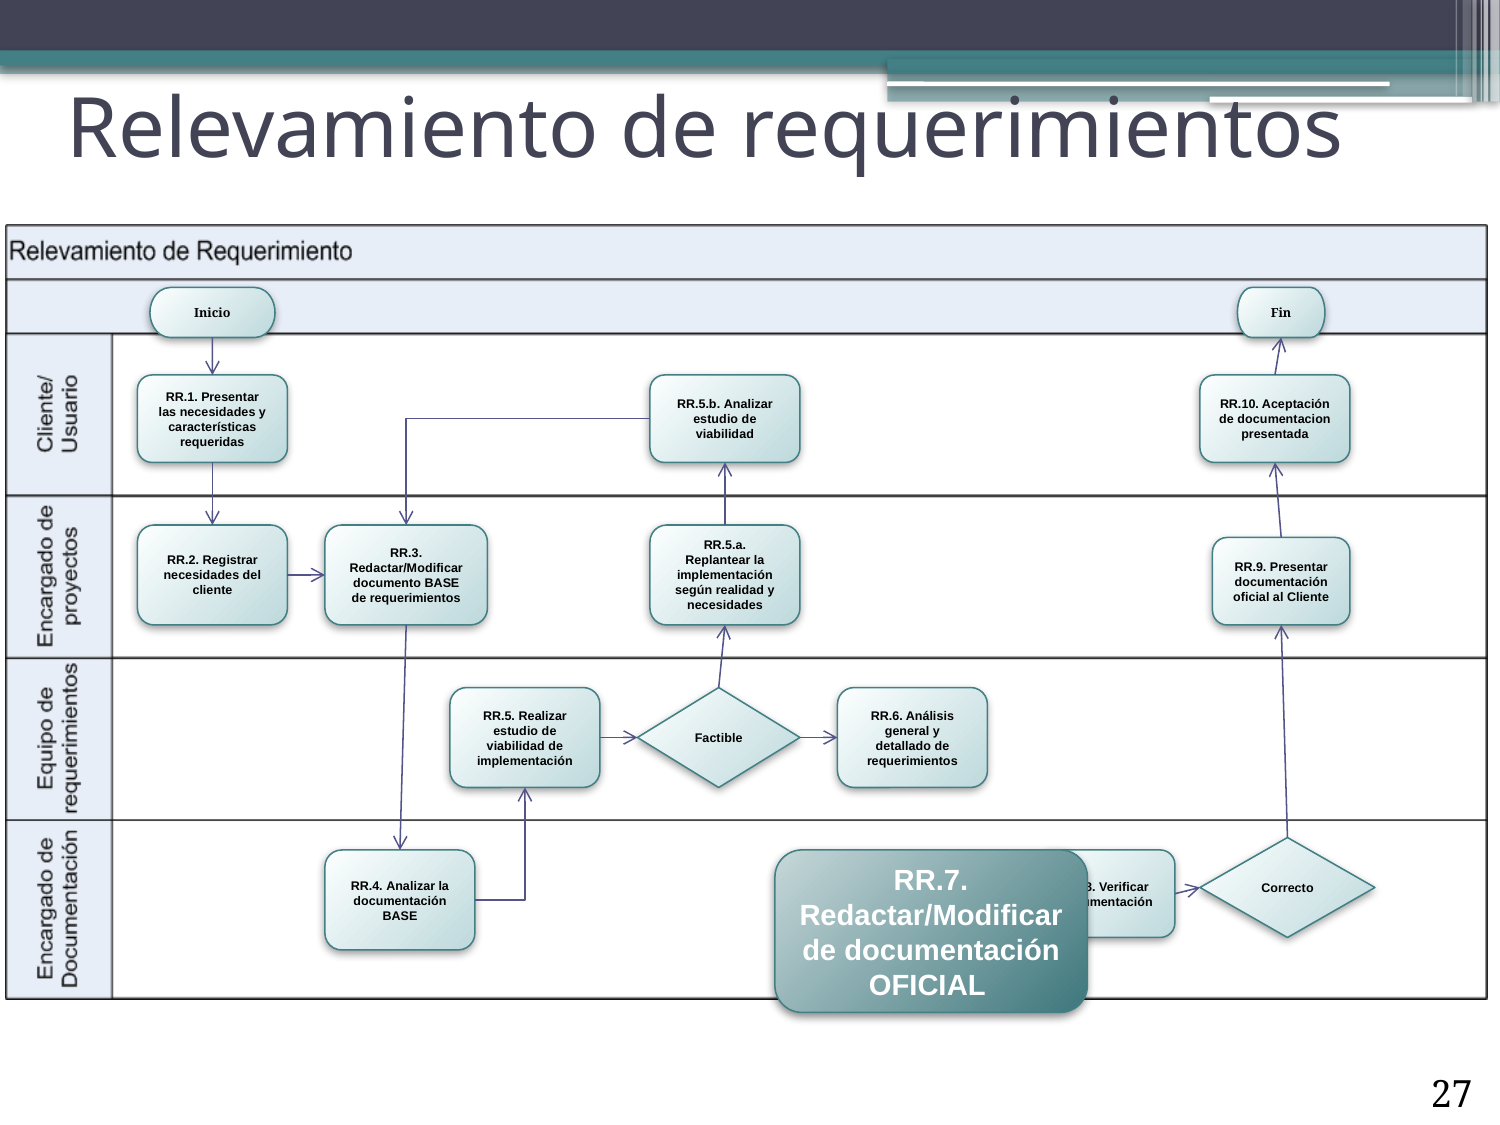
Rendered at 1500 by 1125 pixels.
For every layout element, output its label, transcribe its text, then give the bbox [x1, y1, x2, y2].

picture [5, 224, 1488, 1001]
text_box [290, 734, 516, 741]
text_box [1240, 496, 1316, 504]
title Relevamiento de requerimientos [53, 13, 1447, 222]
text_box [690, 652, 754, 660]
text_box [474, 787, 526, 901]
slide_number 27 [1362, 1062, 1488, 1123]
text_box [405, 418, 651, 526]
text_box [1259, 352, 1298, 360]
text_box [1177, 727, 1391, 735]
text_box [1174, 887, 1201, 894]
